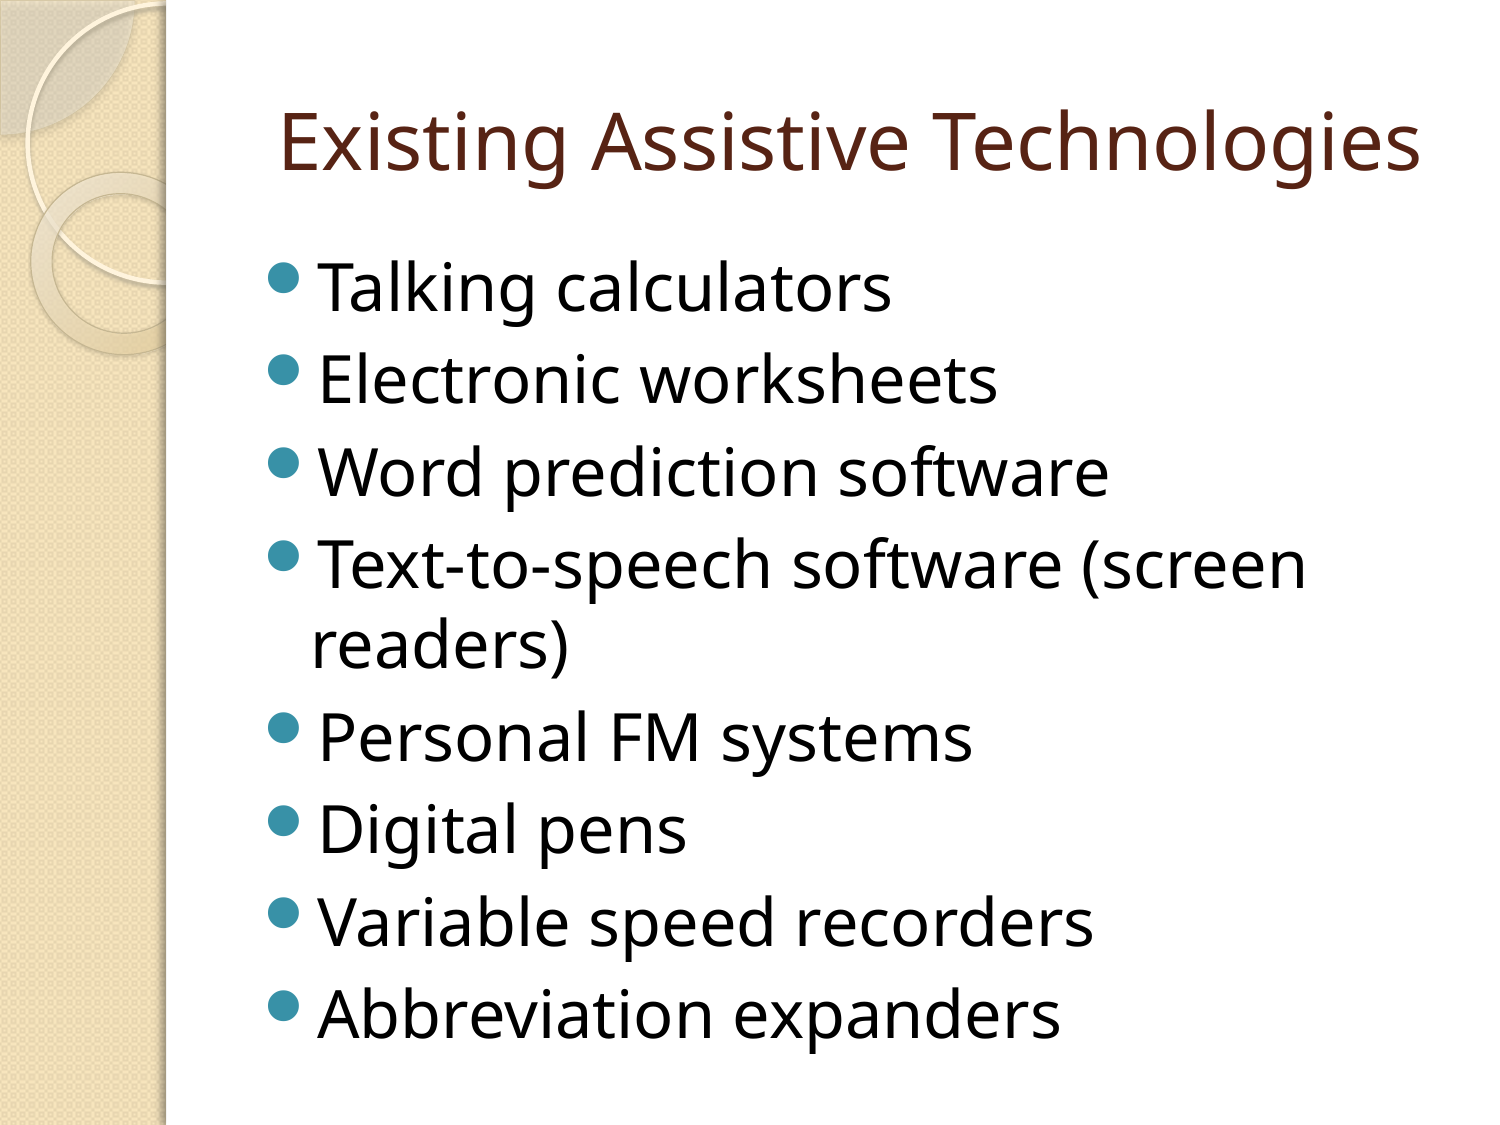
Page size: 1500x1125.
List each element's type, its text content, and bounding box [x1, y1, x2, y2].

title Existing Assistive Technologies [235, 45, 1466, 233]
list Talking calculators Electronic worksheets Word prediction software Text-to-speech software (screen readers) Personal FM systems Digital pens Variable speed recorders Abbreviation expanders [235, 237, 1466, 1025]
